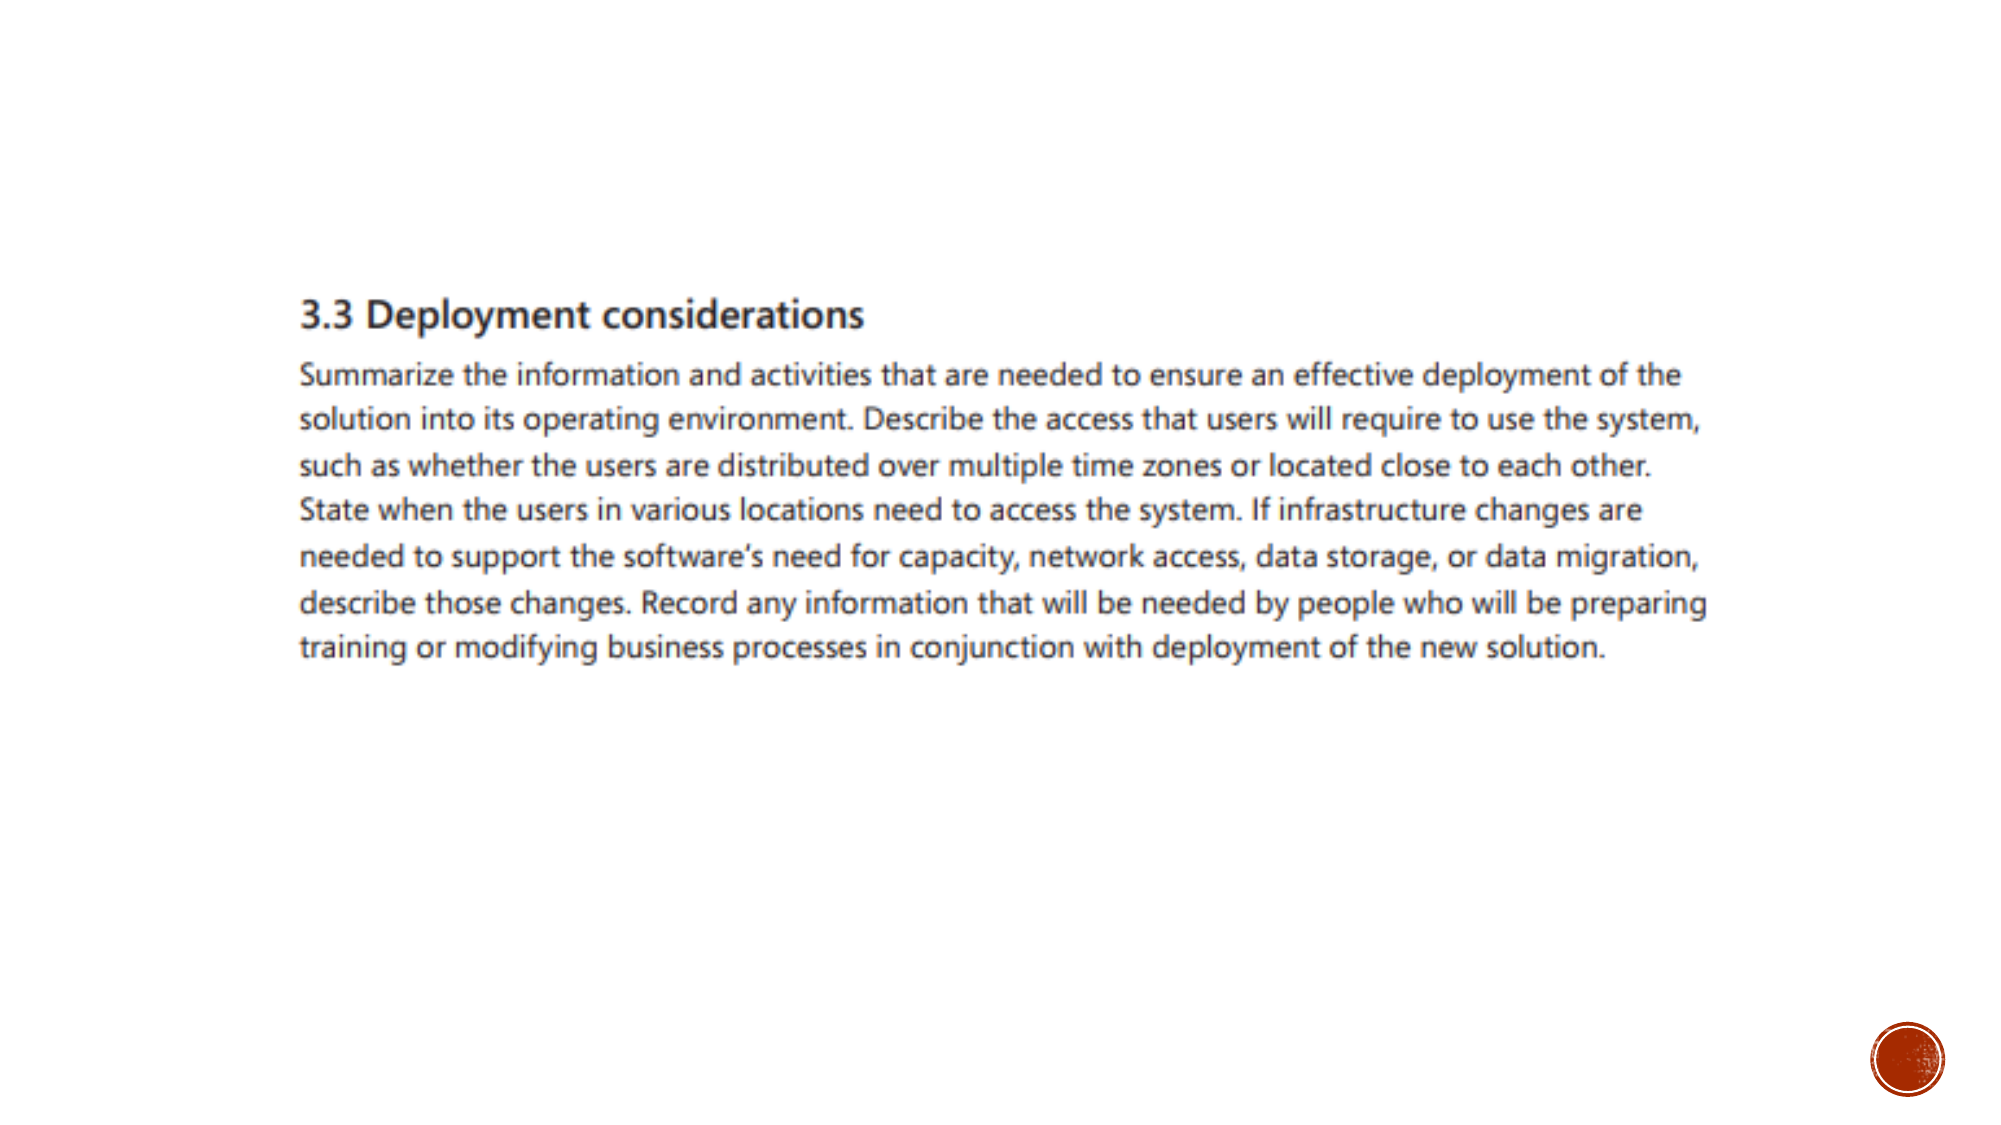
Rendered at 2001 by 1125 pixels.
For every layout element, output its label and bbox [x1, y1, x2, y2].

picture [276, 272, 1735, 705]
